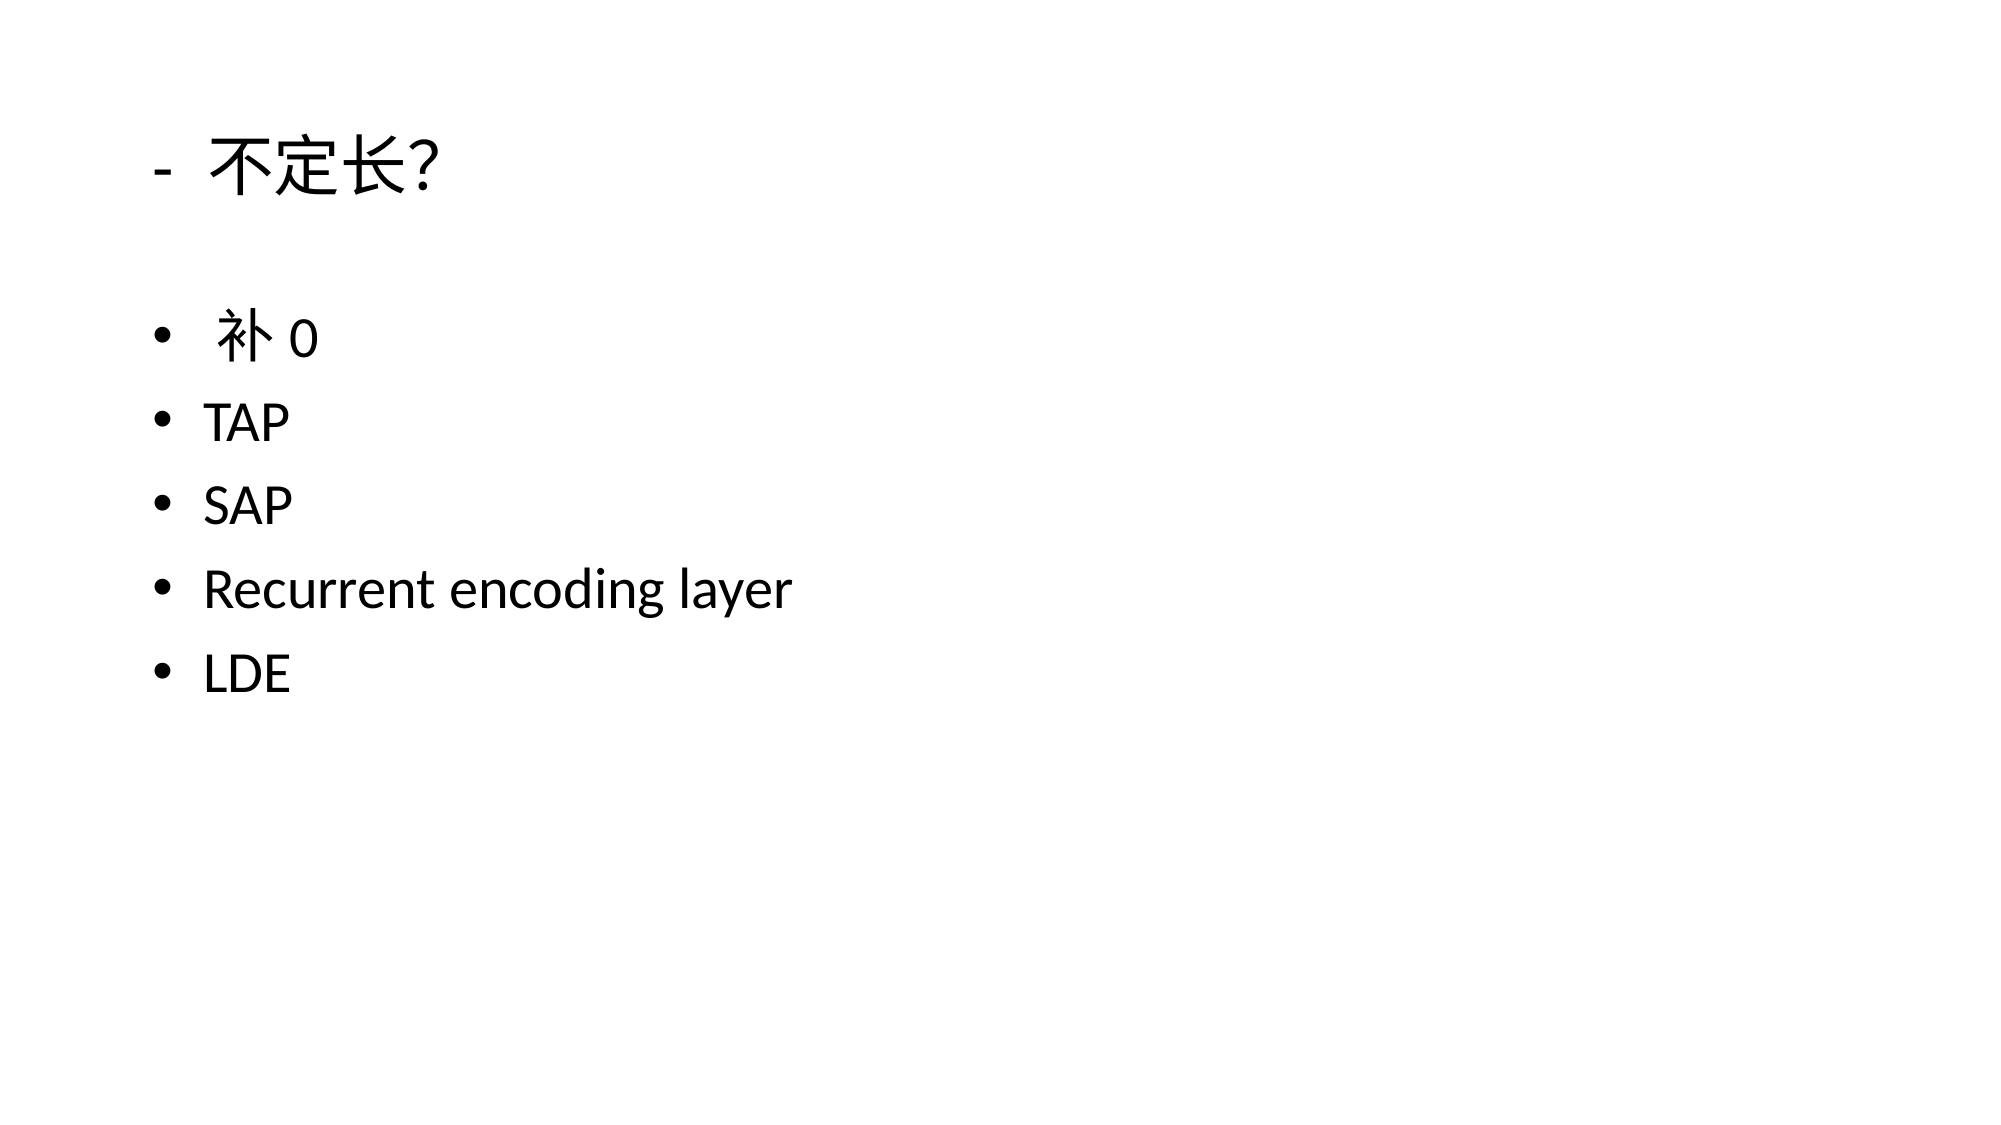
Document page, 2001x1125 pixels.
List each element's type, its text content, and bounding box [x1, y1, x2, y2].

list 补0 TAP SAP Recurrent encoding layer LDE [137, 299, 1863, 1014]
title - 不定长？ [137, 59, 1863, 278]
